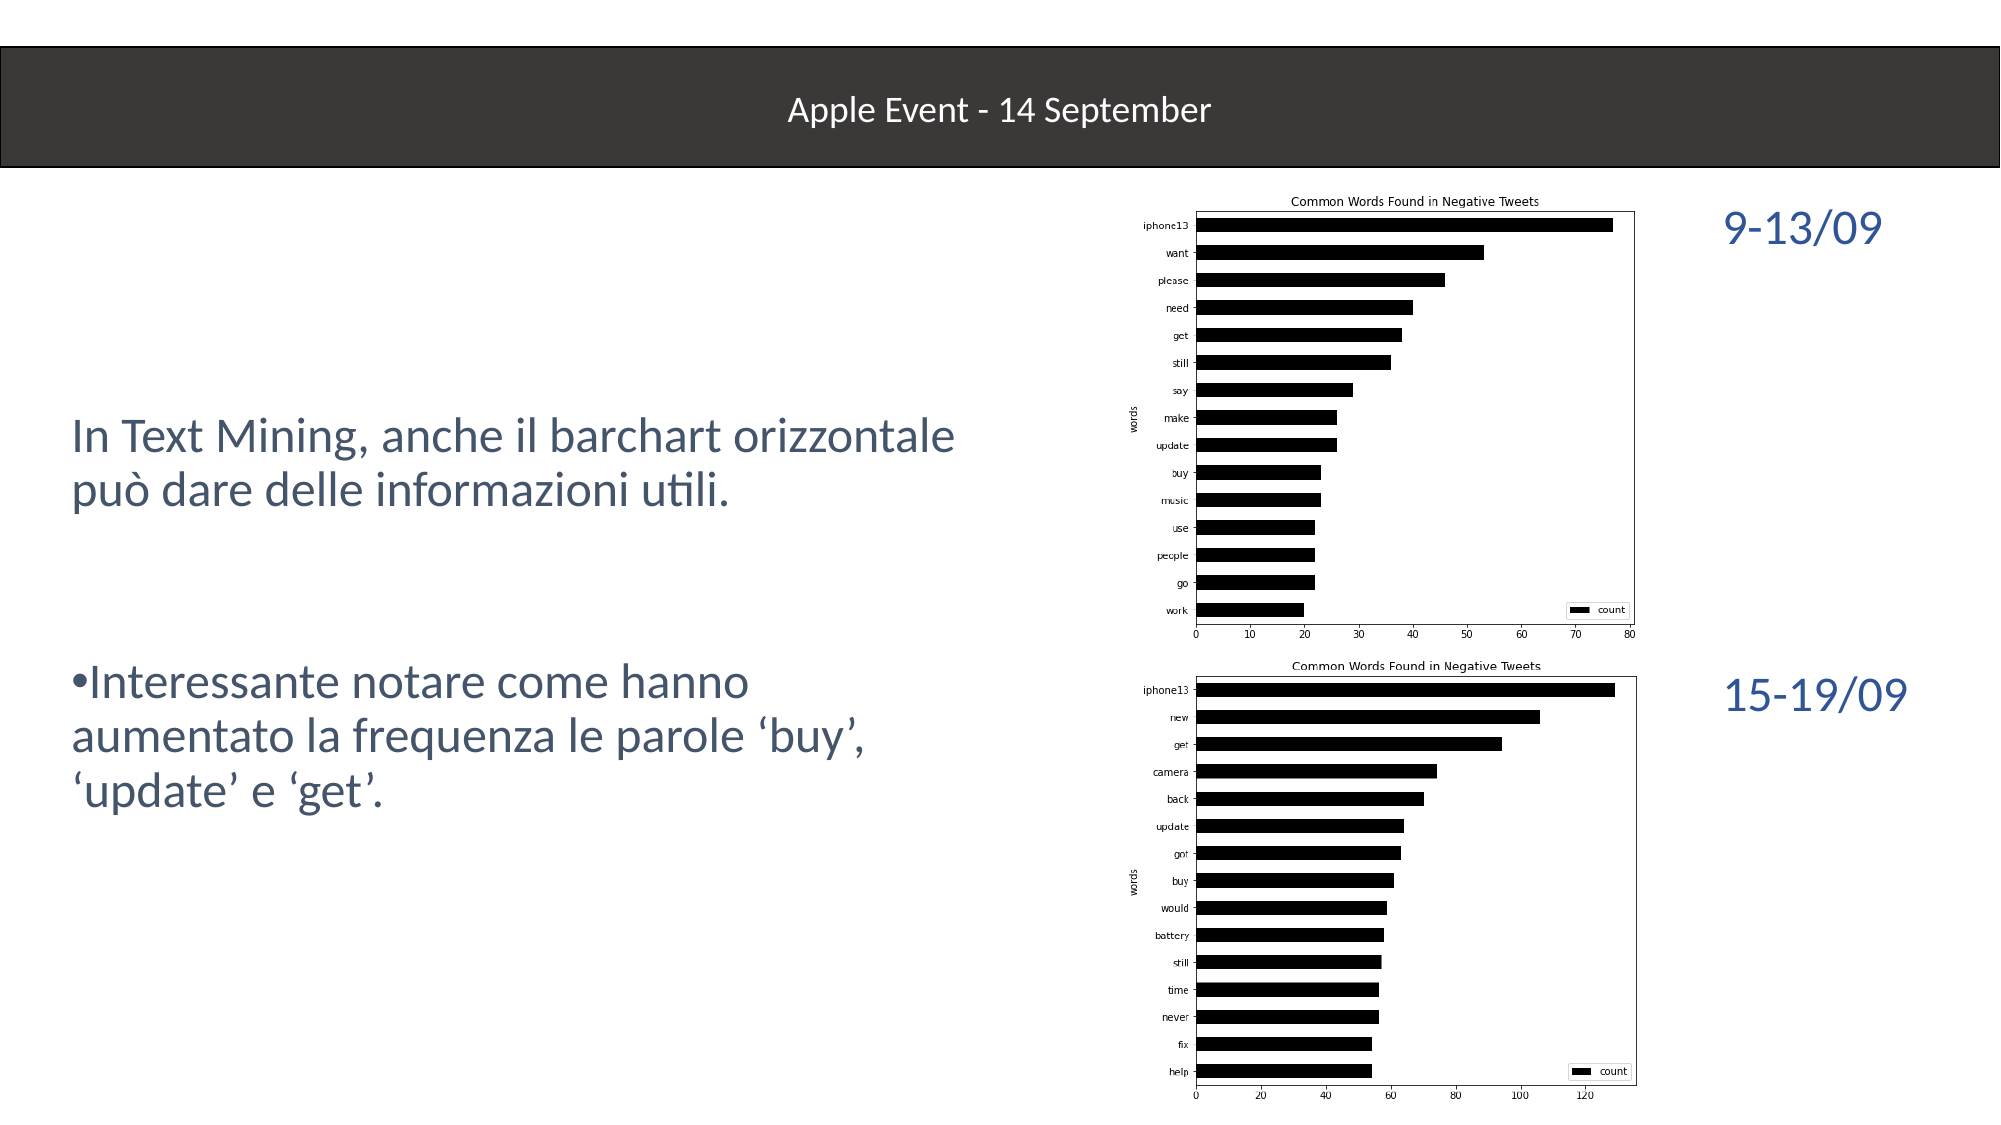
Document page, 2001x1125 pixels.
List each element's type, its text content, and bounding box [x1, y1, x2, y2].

text_box Apple Event - 14 September [0, 46, 2000, 168]
text_box 9-13/09 [1707, 186, 1900, 262]
picture [1122, 654, 1642, 1107]
picture [1122, 189, 1642, 646]
text_box In Text Mining, anche il barchart orizzontale può dare delle informazioni utili. Interessante notare come hanno aumentato la frequenza le parole ‘buy’, ‘update’ e ‘get’. [56, 357, 976, 922]
text_box 15-19/09 [1707, 654, 1931, 729]
